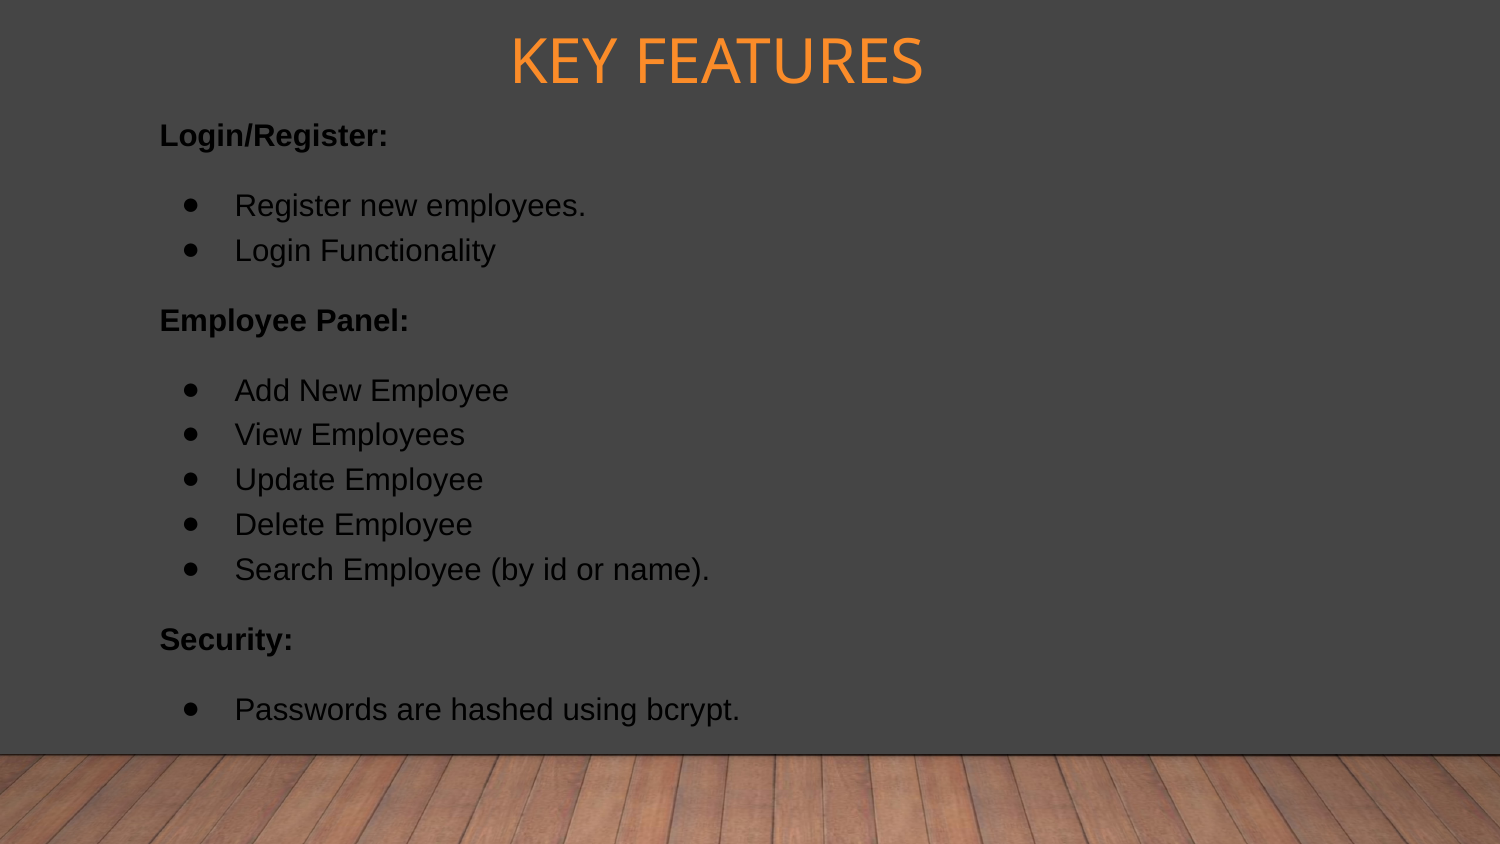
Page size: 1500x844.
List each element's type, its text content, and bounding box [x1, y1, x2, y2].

picture [0, 754, 1500, 844]
title Key Features [494, 14, 1107, 92]
list Login/Register: Register new employees. Login Functionality Employee Panel: Add New Employee View Employees Update Employee Delete Employee Search Employee (by id or name). Security: Passwords are hashed using bcrypt. [144, 92, 1234, 704]
